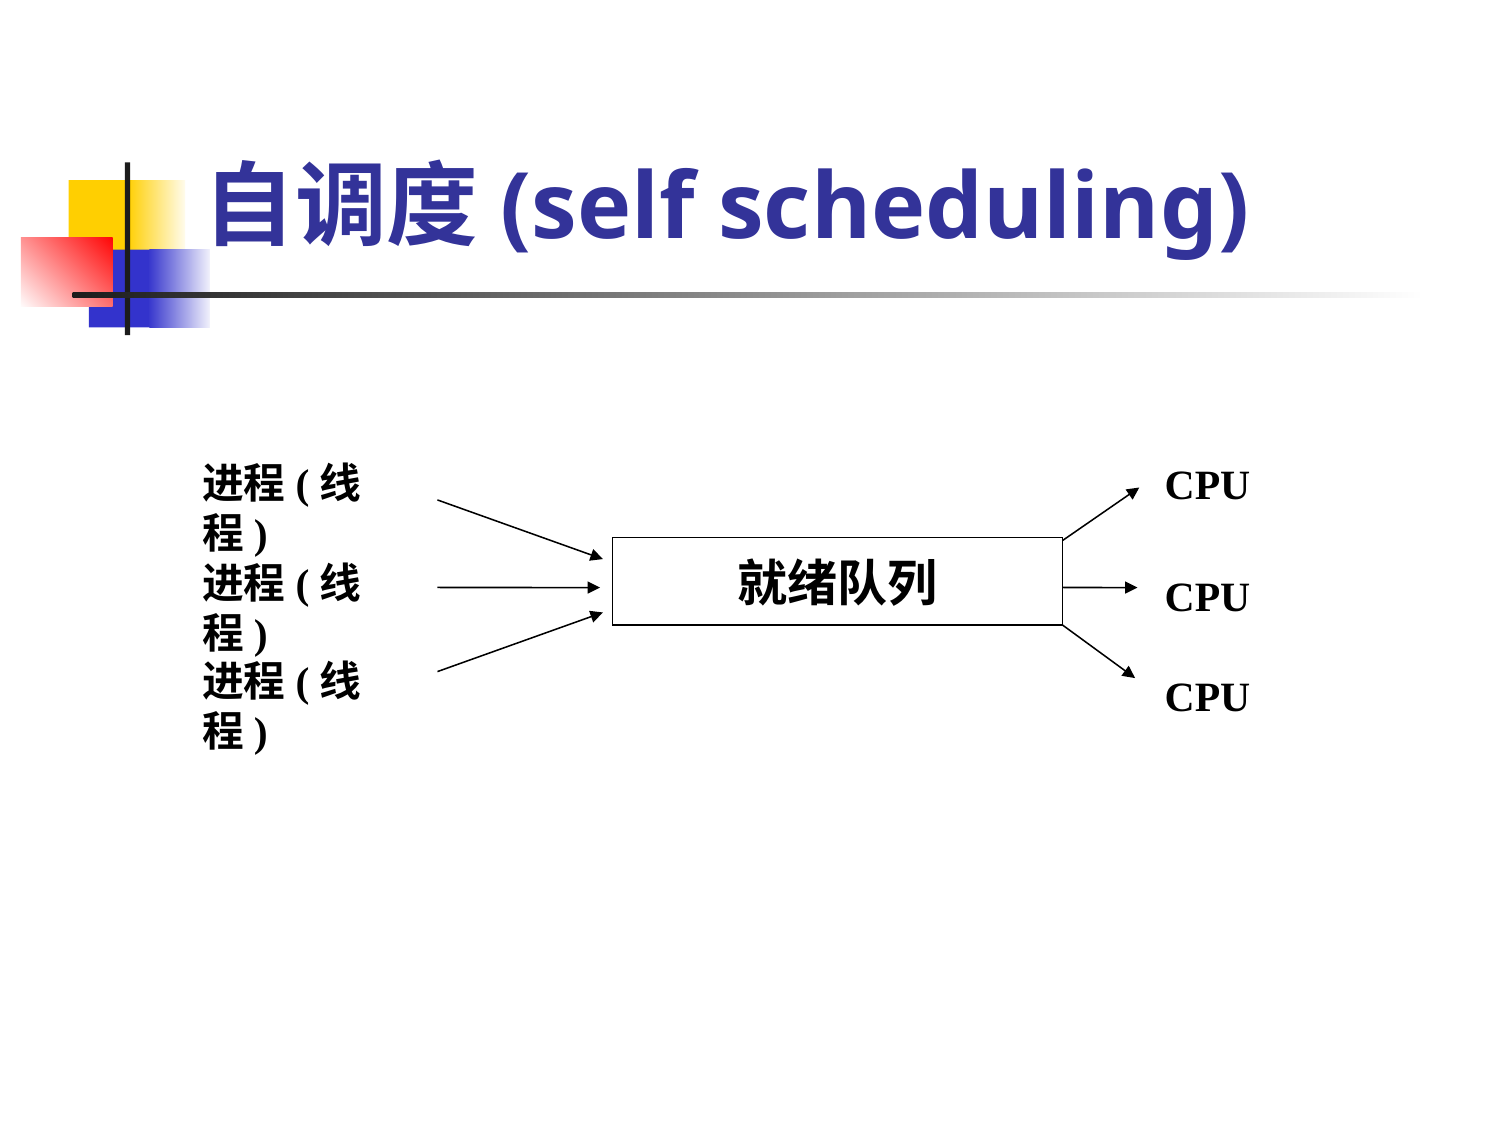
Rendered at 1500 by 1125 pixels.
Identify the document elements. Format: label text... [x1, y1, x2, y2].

text_box [1062, 487, 1140, 541]
text_box CPU [1149, 562, 1388, 628]
text_box 进程(线程) [187, 549, 425, 647]
text_box 就绪队列 [612, 537, 1063, 625]
text_box 进程(线程) [187, 449, 425, 549]
text_box [1062, 581, 1138, 594]
title 自调度(self scheduling) [188, 101, 1468, 265]
text_box CPU [1149, 450, 1388, 515]
text_box [1062, 624, 1136, 679]
text_box [437, 499, 603, 561]
text_box [437, 610, 603, 672]
text_box CPU [1149, 662, 1388, 728]
text_box [437, 581, 601, 594]
text_box 进程(线程) [187, 647, 425, 763]
